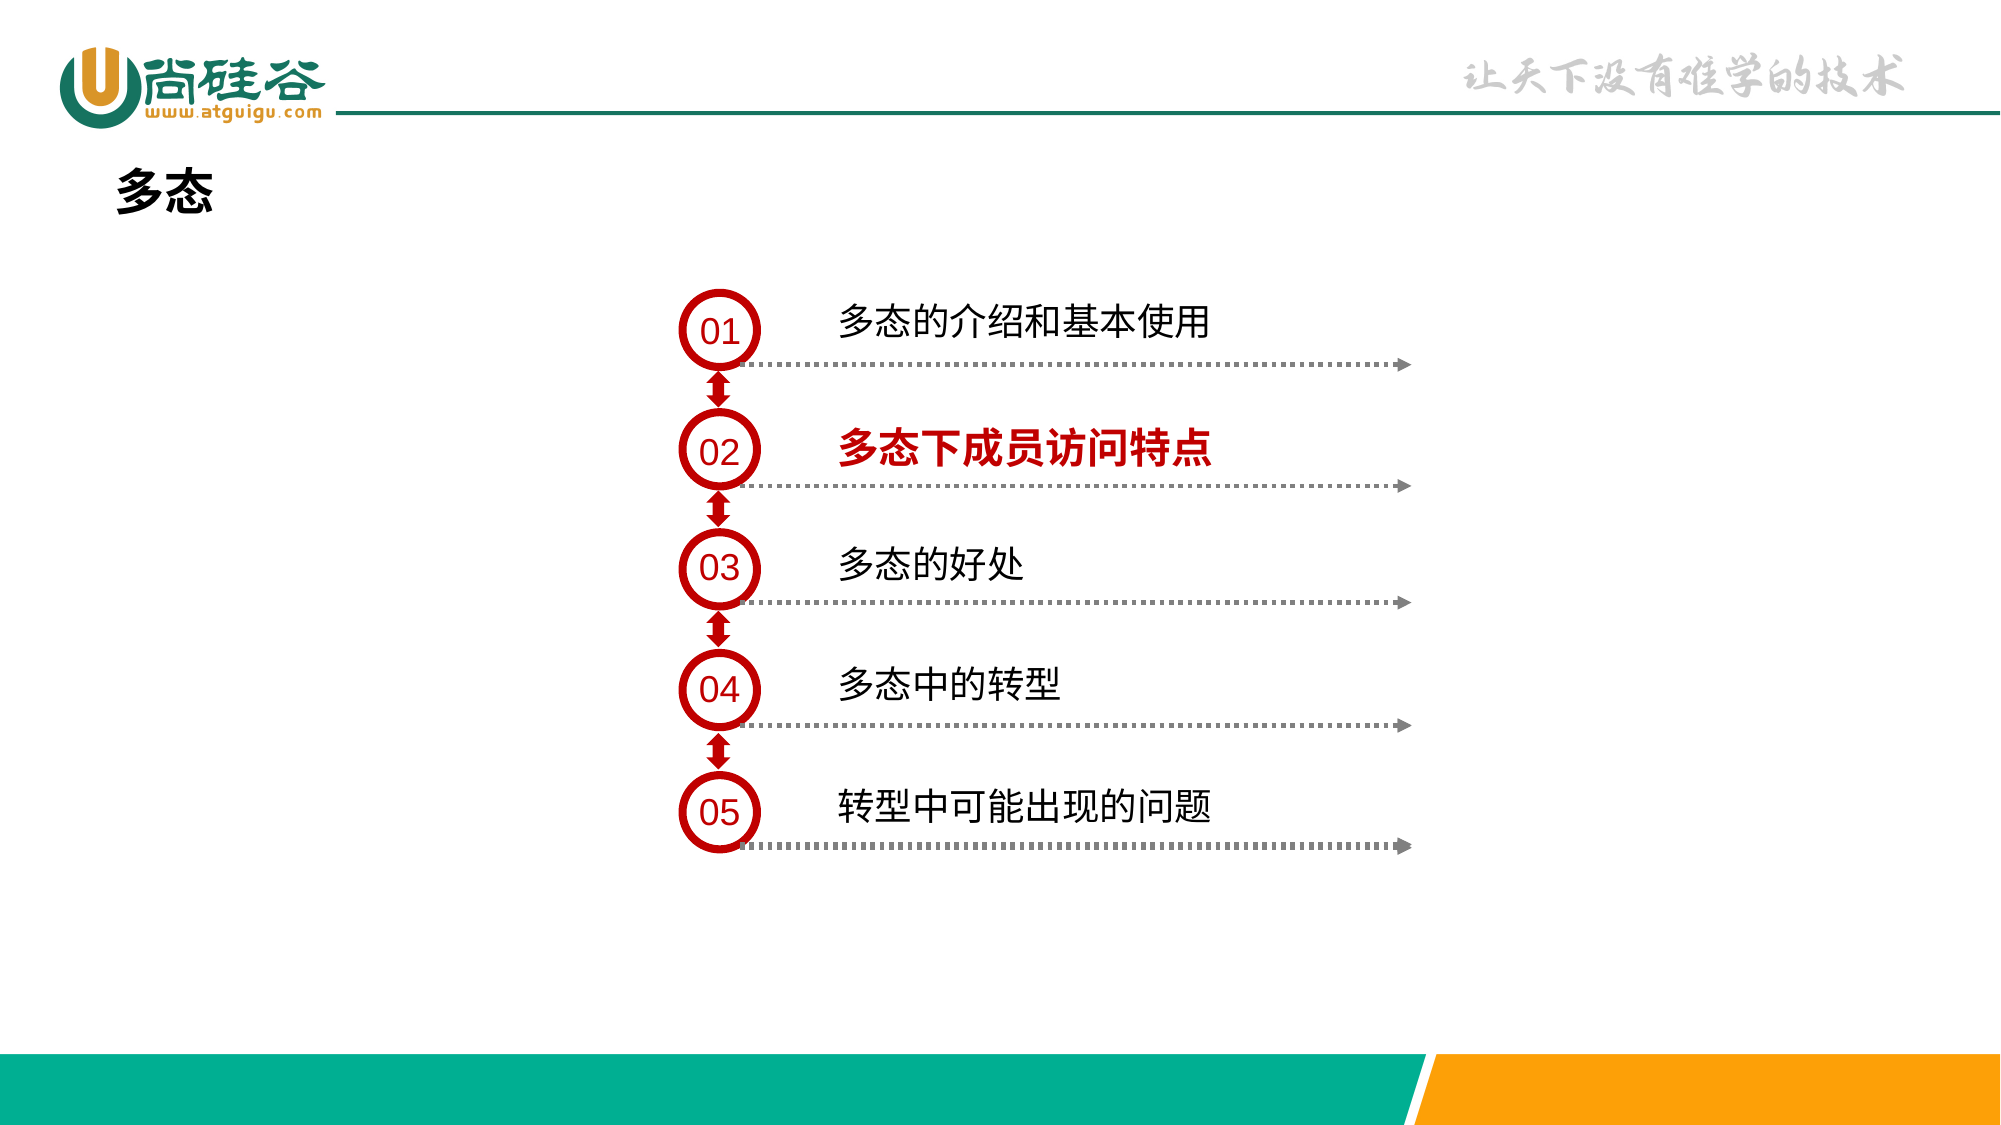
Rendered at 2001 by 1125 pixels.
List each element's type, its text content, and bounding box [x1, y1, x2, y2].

text_box [695, 527, 745, 535]
text_box [677, 789, 684, 835]
text_box [706, 370, 731, 408]
text_box 04 [684, 658, 756, 718]
text_box [690, 360, 750, 373]
text_box [706, 490, 731, 528]
text_box [677, 426, 684, 472]
text_box [687, 596, 753, 612]
text_box [689, 407, 751, 420]
text_box [756, 668, 763, 712]
text_box [756, 790, 763, 834]
text_box [692, 647, 748, 658]
text_box [677, 667, 684, 713]
text_box [688, 718, 752, 733]
text_box [756, 427, 763, 471]
text_box [756, 547, 763, 591]
text_box 多态中的转型 [822, 653, 1416, 713]
picture [0, 0, 2001, 1125]
text_box [677, 305, 685, 354]
text_box [691, 287, 749, 299]
text_box [688, 841, 751, 855]
text_box [691, 481, 748, 492]
text_box 02 [684, 420, 756, 481]
text_box [757, 309, 763, 350]
text_box [706, 732, 731, 770]
text_box 01 [685, 299, 757, 360]
text_box [706, 610, 731, 648]
text_box 03 [684, 535, 756, 596]
text_box [677, 546, 684, 592]
text_box 多态下成员访问特点 [822, 414, 1416, 480]
text_box 转型中可能出现的问题 [822, 775, 1416, 836]
text_box 05 [684, 780, 756, 841]
text_box [692, 770, 748, 780]
text_box 多态 [100, 123, 1861, 296]
text_box 多态的介绍和基本使用 [822, 290, 1416, 350]
text_box 多态的好处 [822, 533, 1416, 594]
